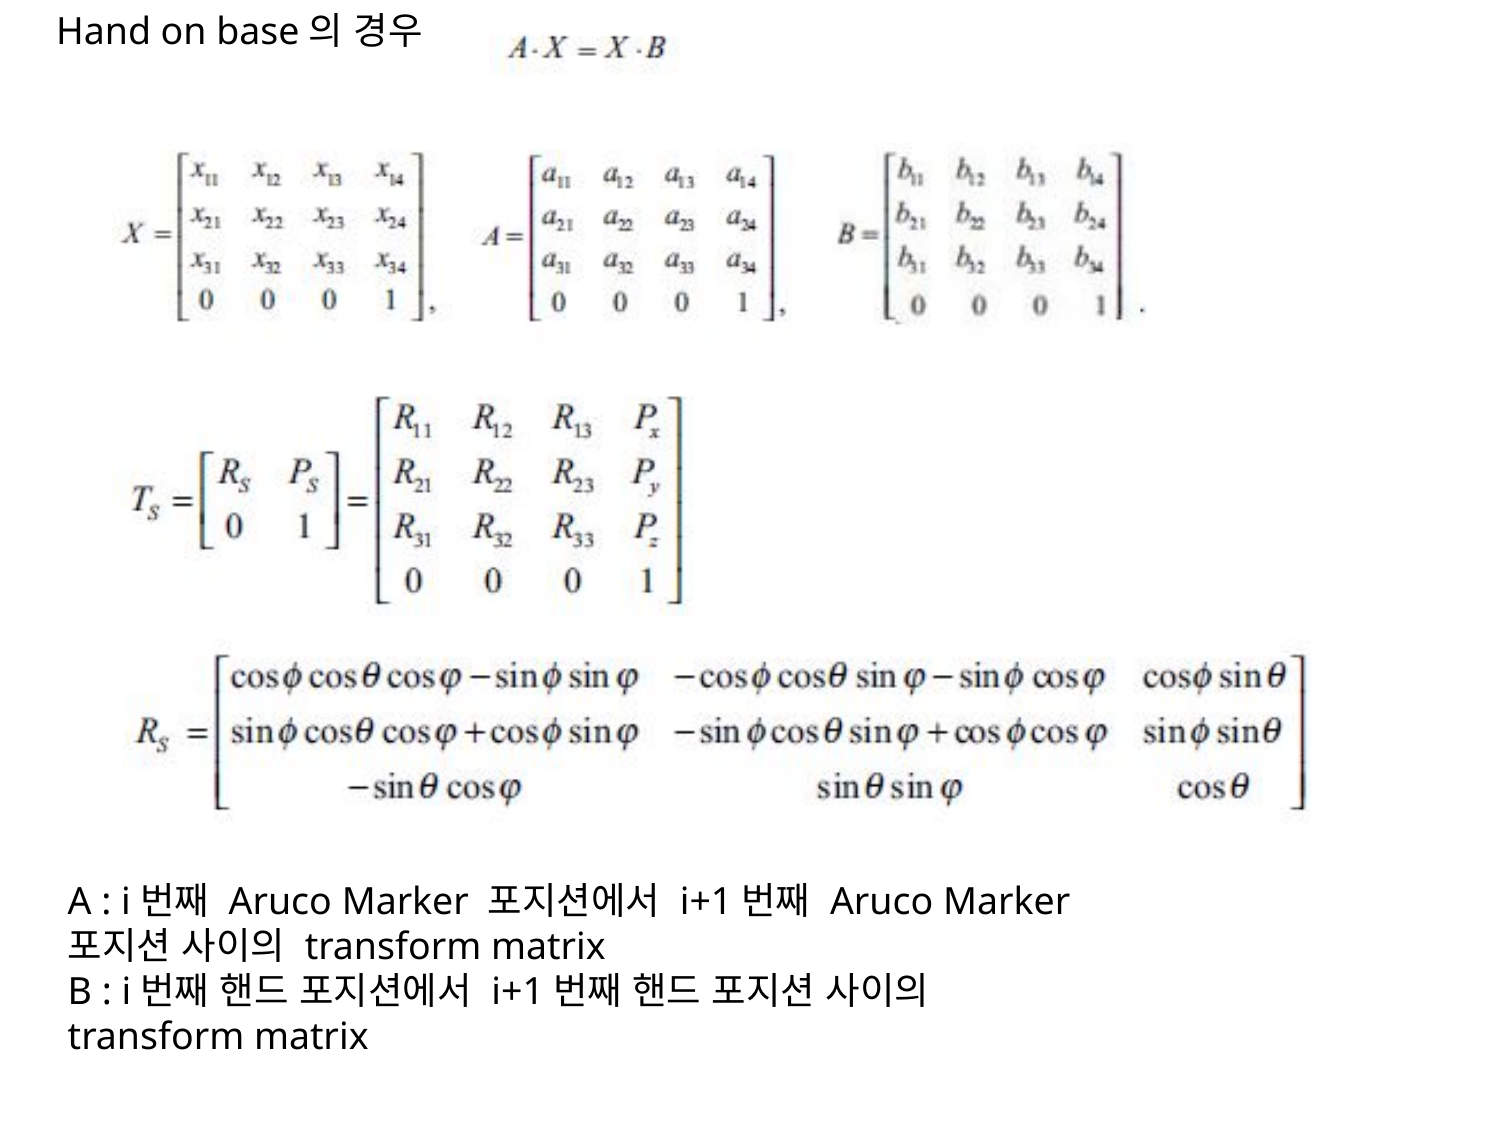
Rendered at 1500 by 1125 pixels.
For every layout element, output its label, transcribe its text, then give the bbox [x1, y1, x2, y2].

text_box A : i번째 Aruco Marker 포지션에서 i+1번째 Aruco Marker 포지션 사이의 transform matrix B : i번째 핸드 포지션에서 i+1번째 핸드 포지션 사이의 transform matrix [53, 869, 1105, 1065]
picture [111, 0, 1312, 831]
text_box Hand on base의 경우 [41, 0, 109, 60]
